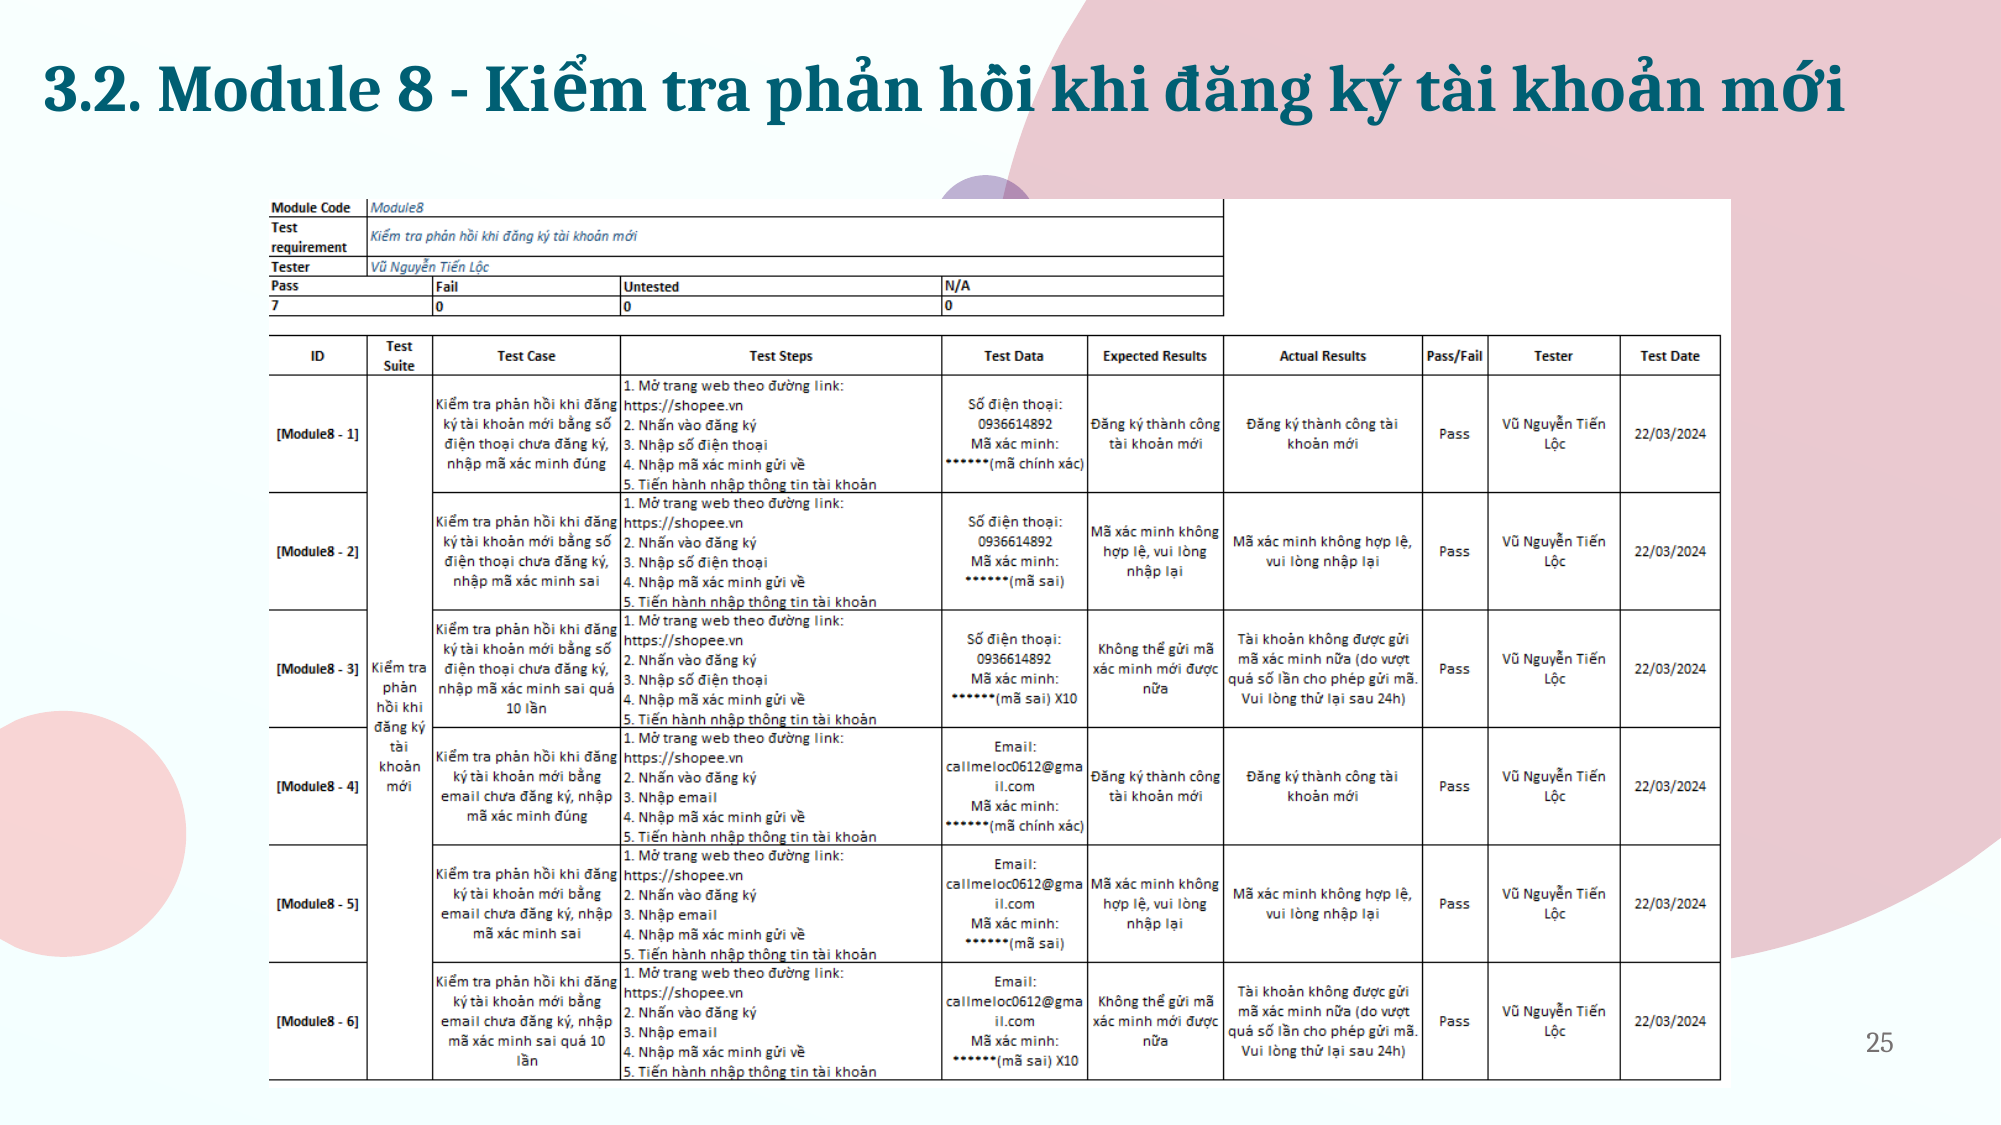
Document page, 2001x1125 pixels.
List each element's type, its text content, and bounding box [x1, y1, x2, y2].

title 3.2. Module 8 - Kiểm tra phản hồi khi đăng ký tài khoản mới [29, 37, 1910, 383]
picture [269, 199, 1731, 1088]
text_box 25 [1731, 1016, 1909, 1076]
